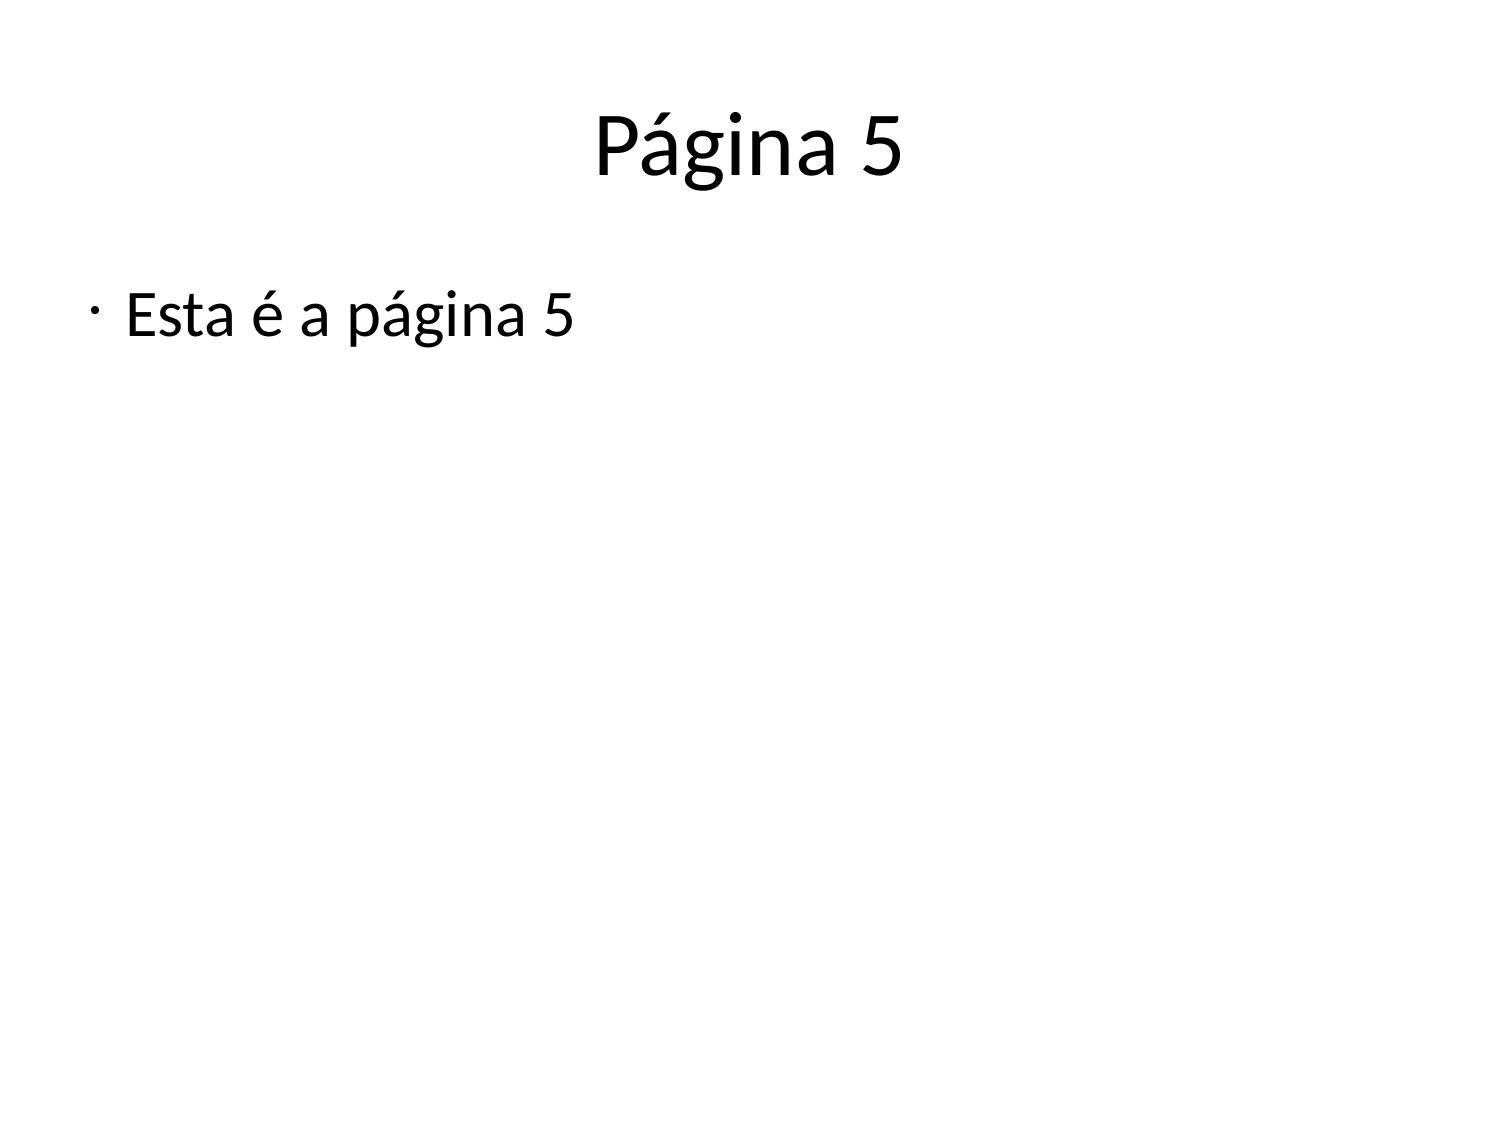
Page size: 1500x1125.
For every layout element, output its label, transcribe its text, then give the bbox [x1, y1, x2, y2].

text_box Página 5 [74, 45, 1425, 233]
text_box Esta é a página 5 [74, 262, 1425, 1005]
